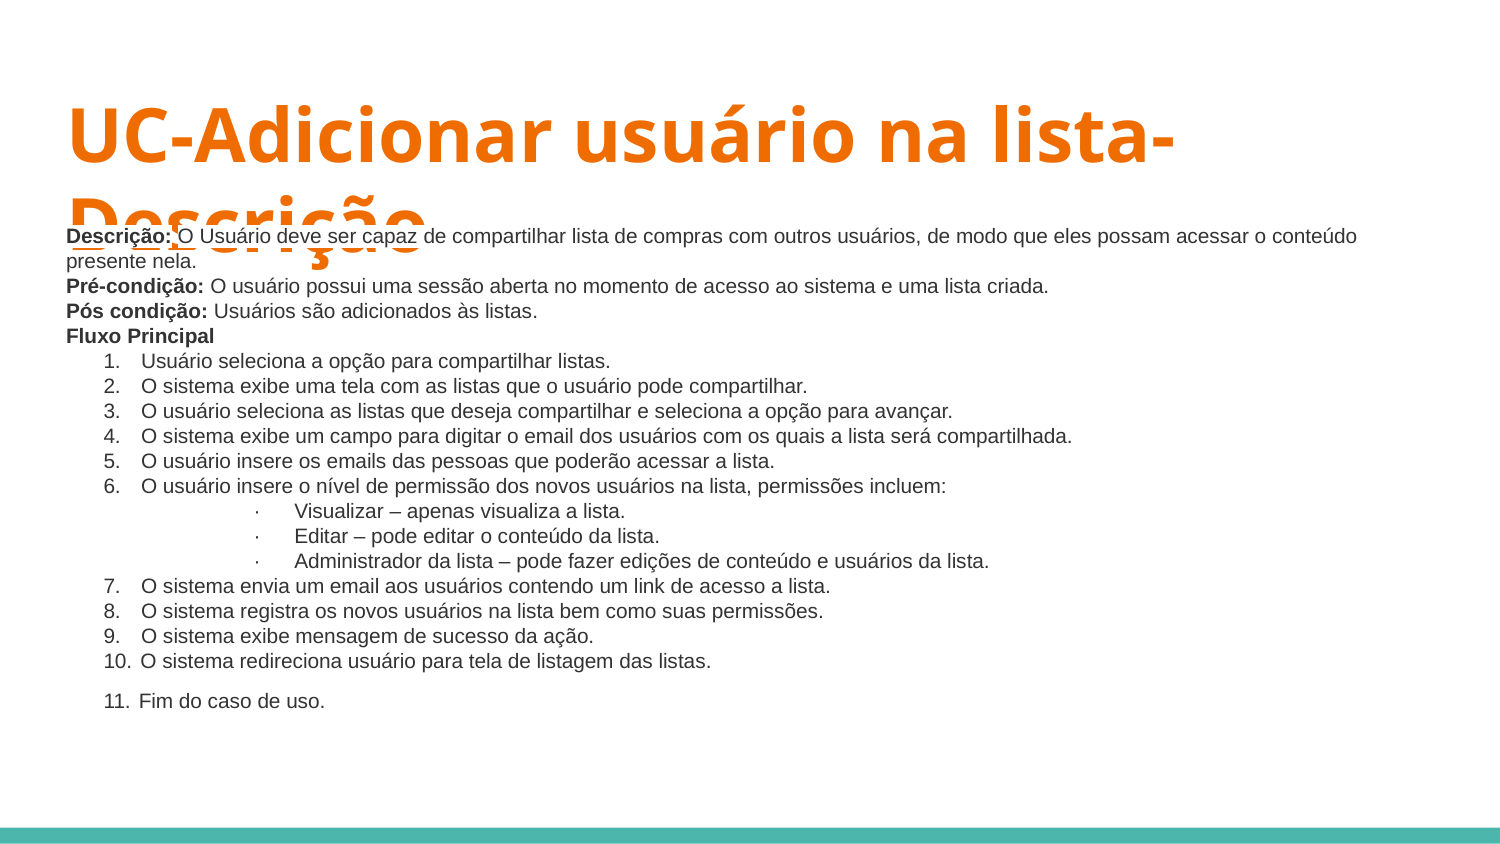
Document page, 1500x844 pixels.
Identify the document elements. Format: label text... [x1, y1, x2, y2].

list Descrição: O Usuário deve ser capaz de compartilhar lista de compras com outros usuários, de modo que eles possam acessar o conteúdo presente nela. Pré-condição: O usuário possui uma sessão aberta no momento de acesso ao sistema e uma lista criada. Pós condição: Usuários são adicionados às listas. Fluxo Principal 1. Usuário seleciona a opção para compartilhar listas. 2. O sistema exibe uma tela com as listas que o usuário pode compartilhar. 3. O usuário seleciona as listas que deseja compartilhar e seleciona a opção para avançar. 4. O sistema exibe um campo para digitar o email dos usuários com os quais a lista será compartilhada. 5. O usuário insere os emails das pessoas que poderão acessar a lista. 6. O usuário insere o nível de permissão dos novos usuários na lista, permissões incluem: · Visualizar – apenas visualiza a lista. · Editar – pode editar o conteúdo da lista. · Administrador da lista – pode fazer edições de conteúdo e usuários da lista. 7. O sistema envia um email aos usuários contendo um link de acesso a lista. 8. O sistema registra os novos usuários na lista bem como suas permissões. 9. O sistema exibe mensagem de sucesso da ação. 10. O sistema redireciona usuário para tela de listagem das listas. 11. Fim do caso de uso. [51, 207, 1449, 750]
title UC-Adicionar usuário na lista-Descrição [51, 72, 1449, 189]
